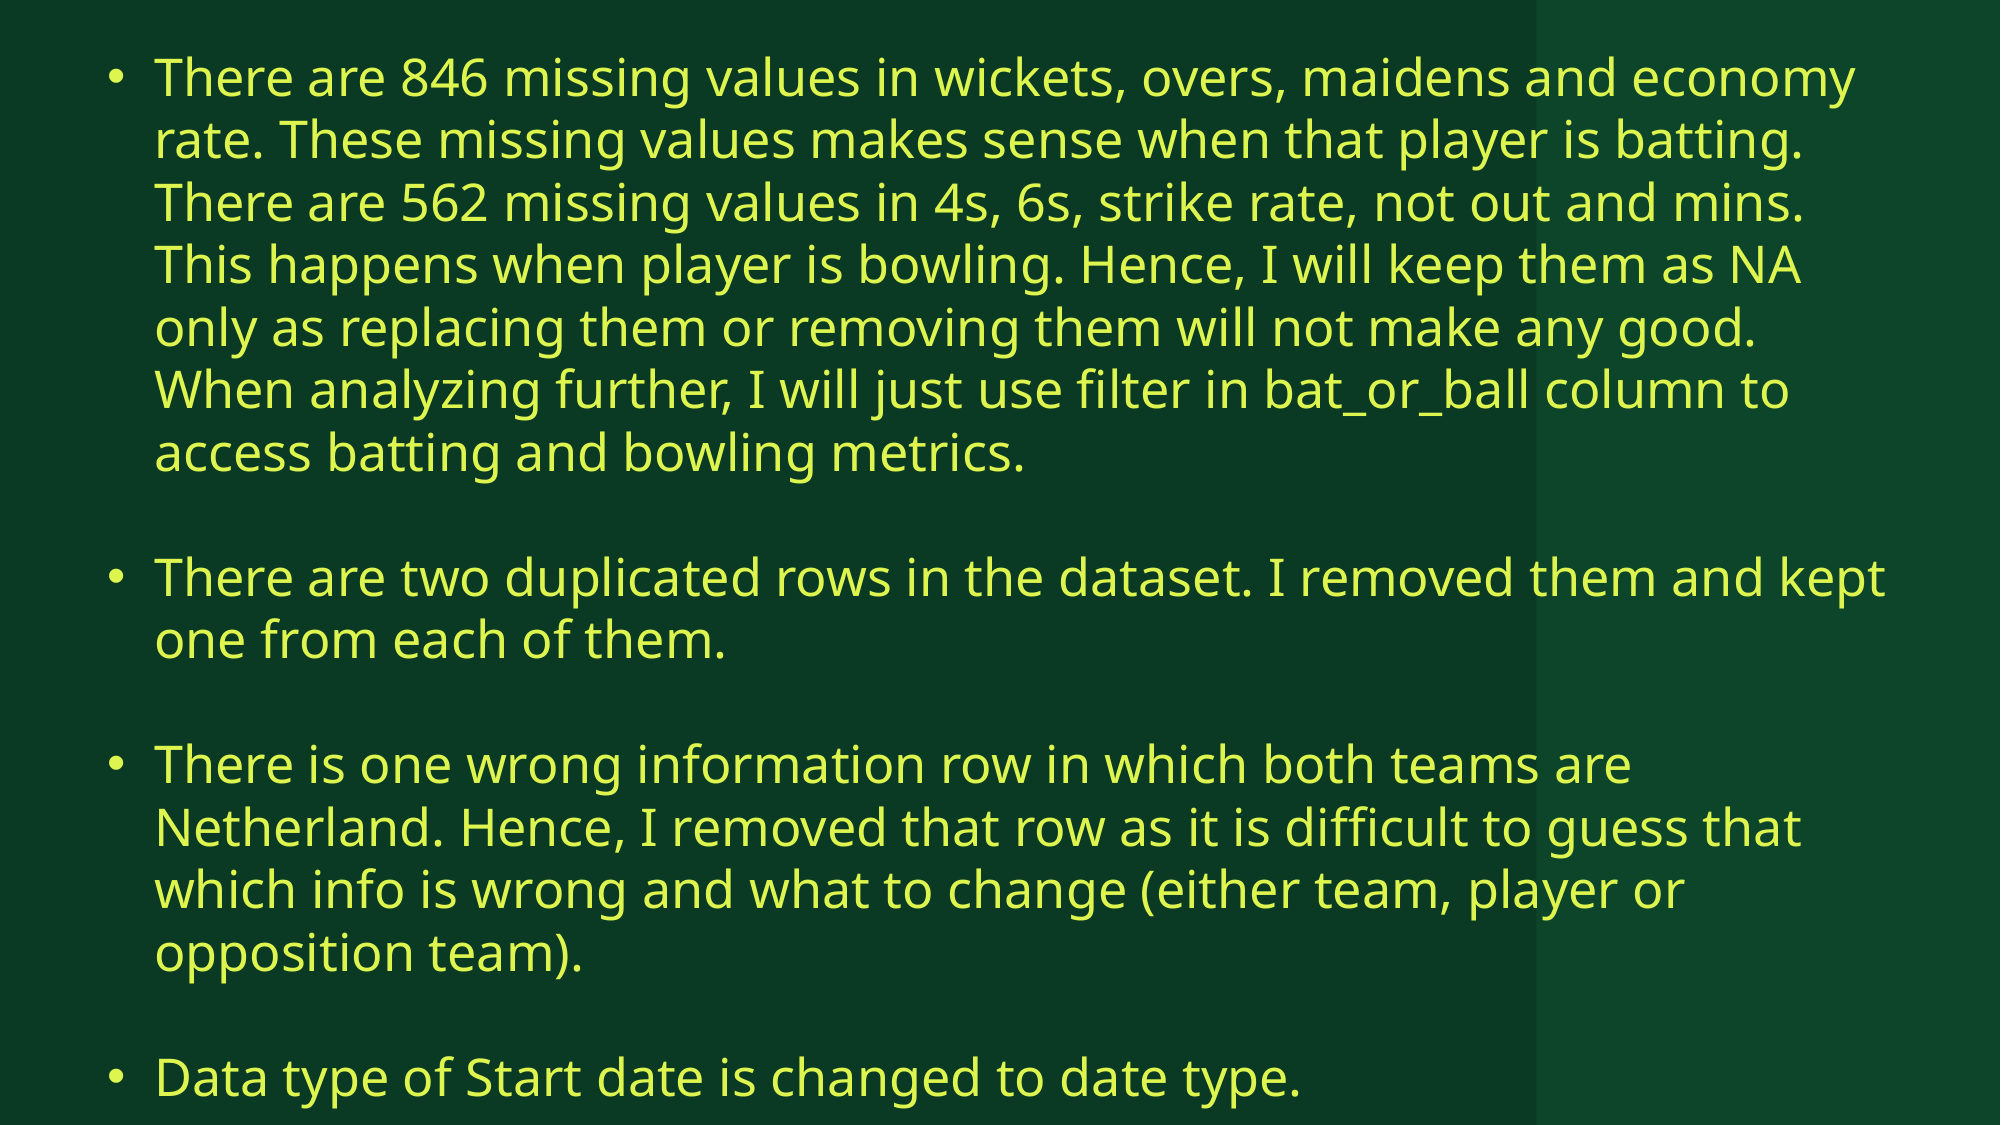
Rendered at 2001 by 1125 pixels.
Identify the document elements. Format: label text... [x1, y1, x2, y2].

text_box There are 846 missing values in wickets, overs, maidens and economy rate. These missing values makes sense when that player is batting. There are 562 missing values in 4s, 6s, strike rate, not out and mins. This happens when player is bowling. Hence, I will keep them as NA only as replacing them or removing them will not make any good. When analyzing further, I will just use filter in bat_or_ball column to access batting and bowling metrics. There are two duplicated rows in the dataset. I removed them and kept one from each of them. There is one wrong information row in which both teams are Netherland. Hence, I removed that row as it is difficult to guess that which info is wrong and what to change (either team, player or opposition team). Data type of Start date is changed to date type. [92, 36, 1908, 1125]
